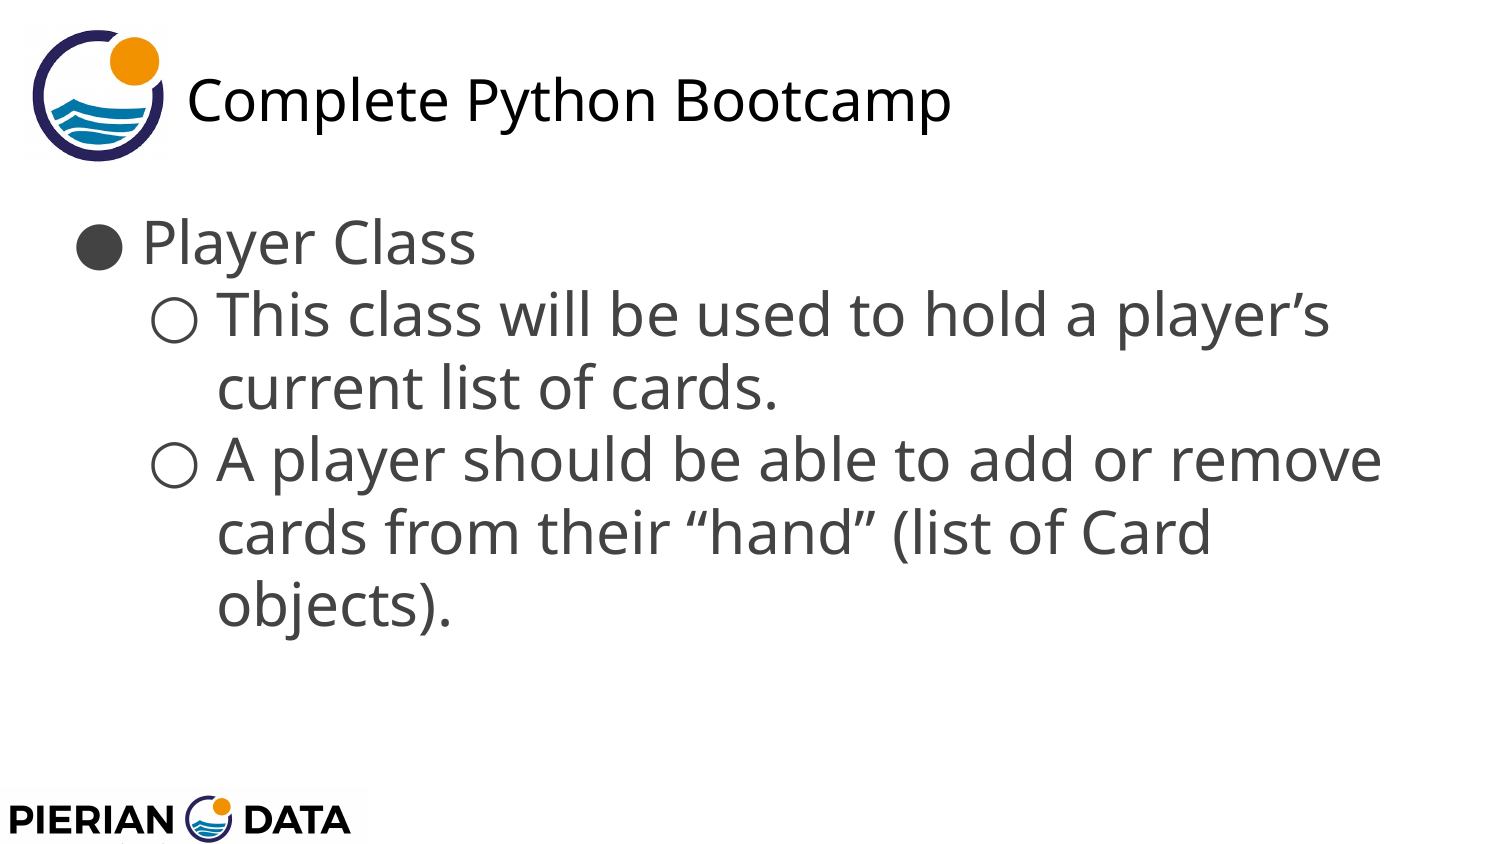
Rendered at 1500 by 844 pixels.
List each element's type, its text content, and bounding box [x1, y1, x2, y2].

list Player Class This class will be used to hold a player’s current list of cards. A player should be able to add or remove cards from their “hand” (list of Card objects). [51, 189, 1476, 750]
picture [24, 24, 172, 167]
title Complete Python Bootcamp [176, 48, 1449, 143]
picture [0, 787, 368, 844]
